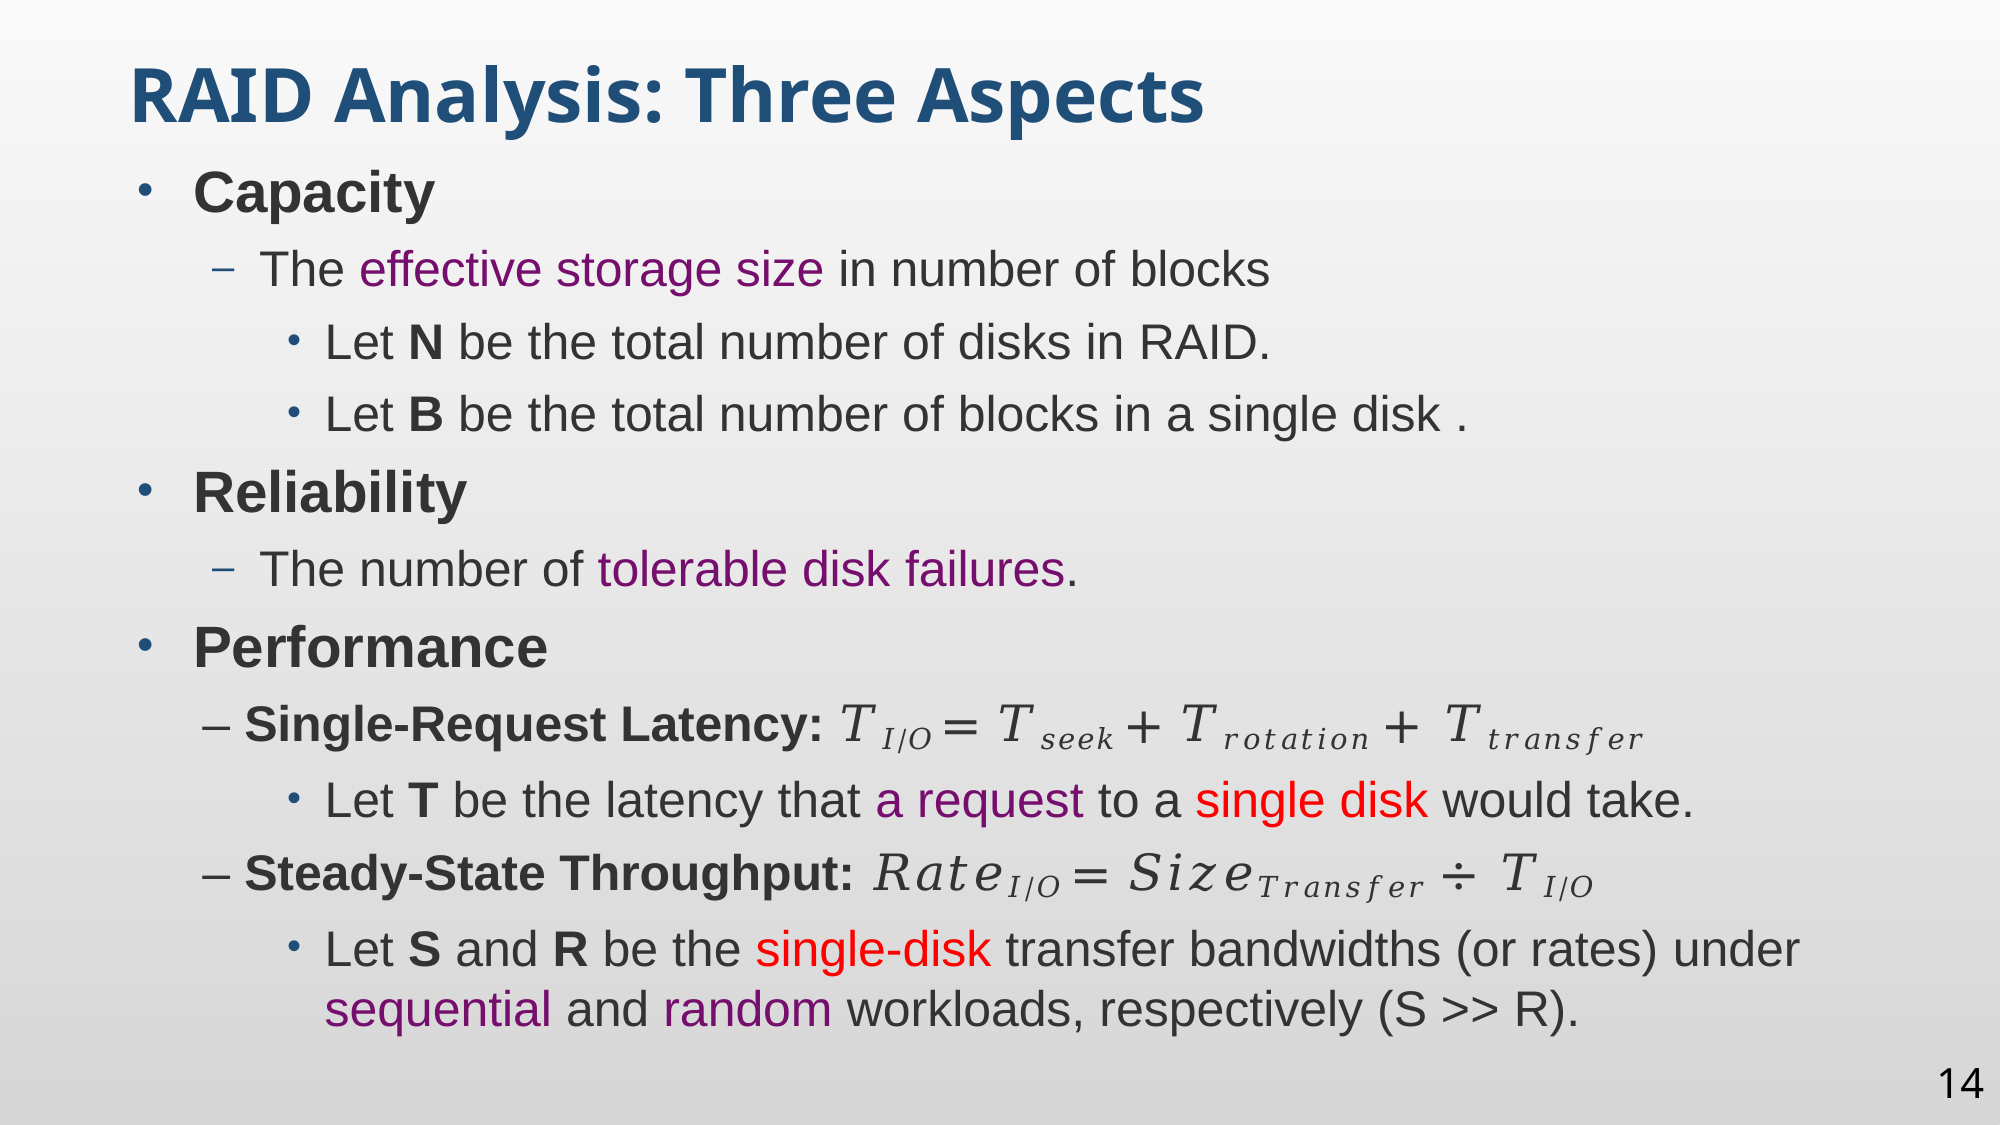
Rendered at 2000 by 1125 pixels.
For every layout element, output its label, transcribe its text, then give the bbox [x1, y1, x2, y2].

list Capacity The effective storage size in number of blocks Let N be the total number of disks in RAID. Let B be the total number of blocks in a single disk . Reliability The number of tolerable disk failures. Performance – Single-Request Latency: 𝑇𝐼/𝑂 = 𝑇𝑠𝑒𝑒𝑘 + 𝑇𝑟𝑜𝑡𝑎𝑡𝑖𝑜𝑛 + 𝑇𝑡𝑟𝑎𝑛𝑠𝑓𝑒𝑟 Let T be the latency that a request to a single disk would take. – Steady-State Throughput: 𝑅𝑎𝑡𝑒𝐼/𝑂 = 𝑆𝑖𝑧𝑒𝑇𝑟𝑎𝑛𝑠𝑓𝑒𝑟 ÷ 𝑇𝐼/𝑂 Let S and R be the single-disk transfer bandwidths (or rates) under sequential and random workloads, respectively (S >> R). [113, 146, 1922, 1076]
text_box RAID Analysis: Three Aspects [113, 30, 1810, 146]
text_box 14 [1811, 1070, 2000, 1101]
